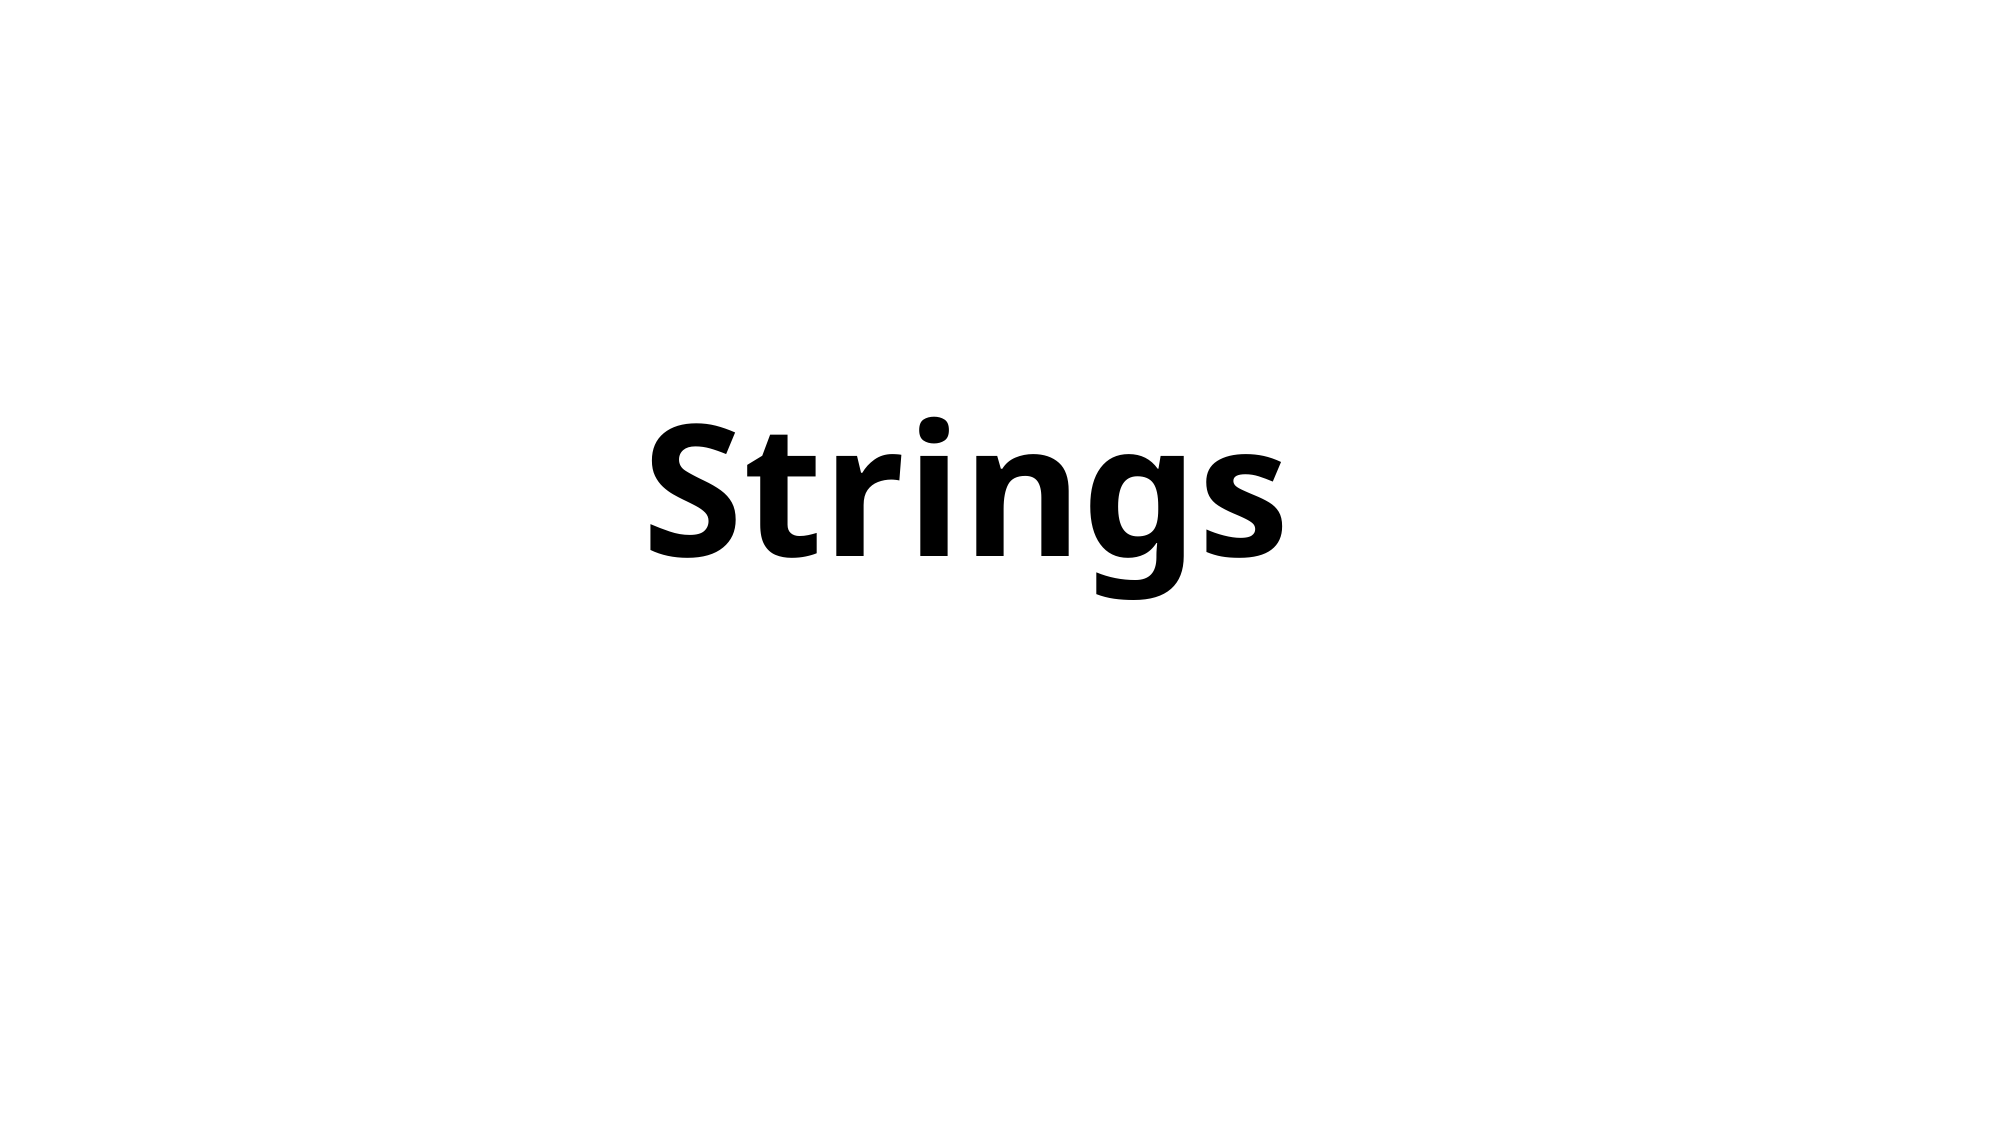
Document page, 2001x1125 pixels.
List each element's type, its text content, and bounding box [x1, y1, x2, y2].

title Strings [216, 212, 1716, 605]
